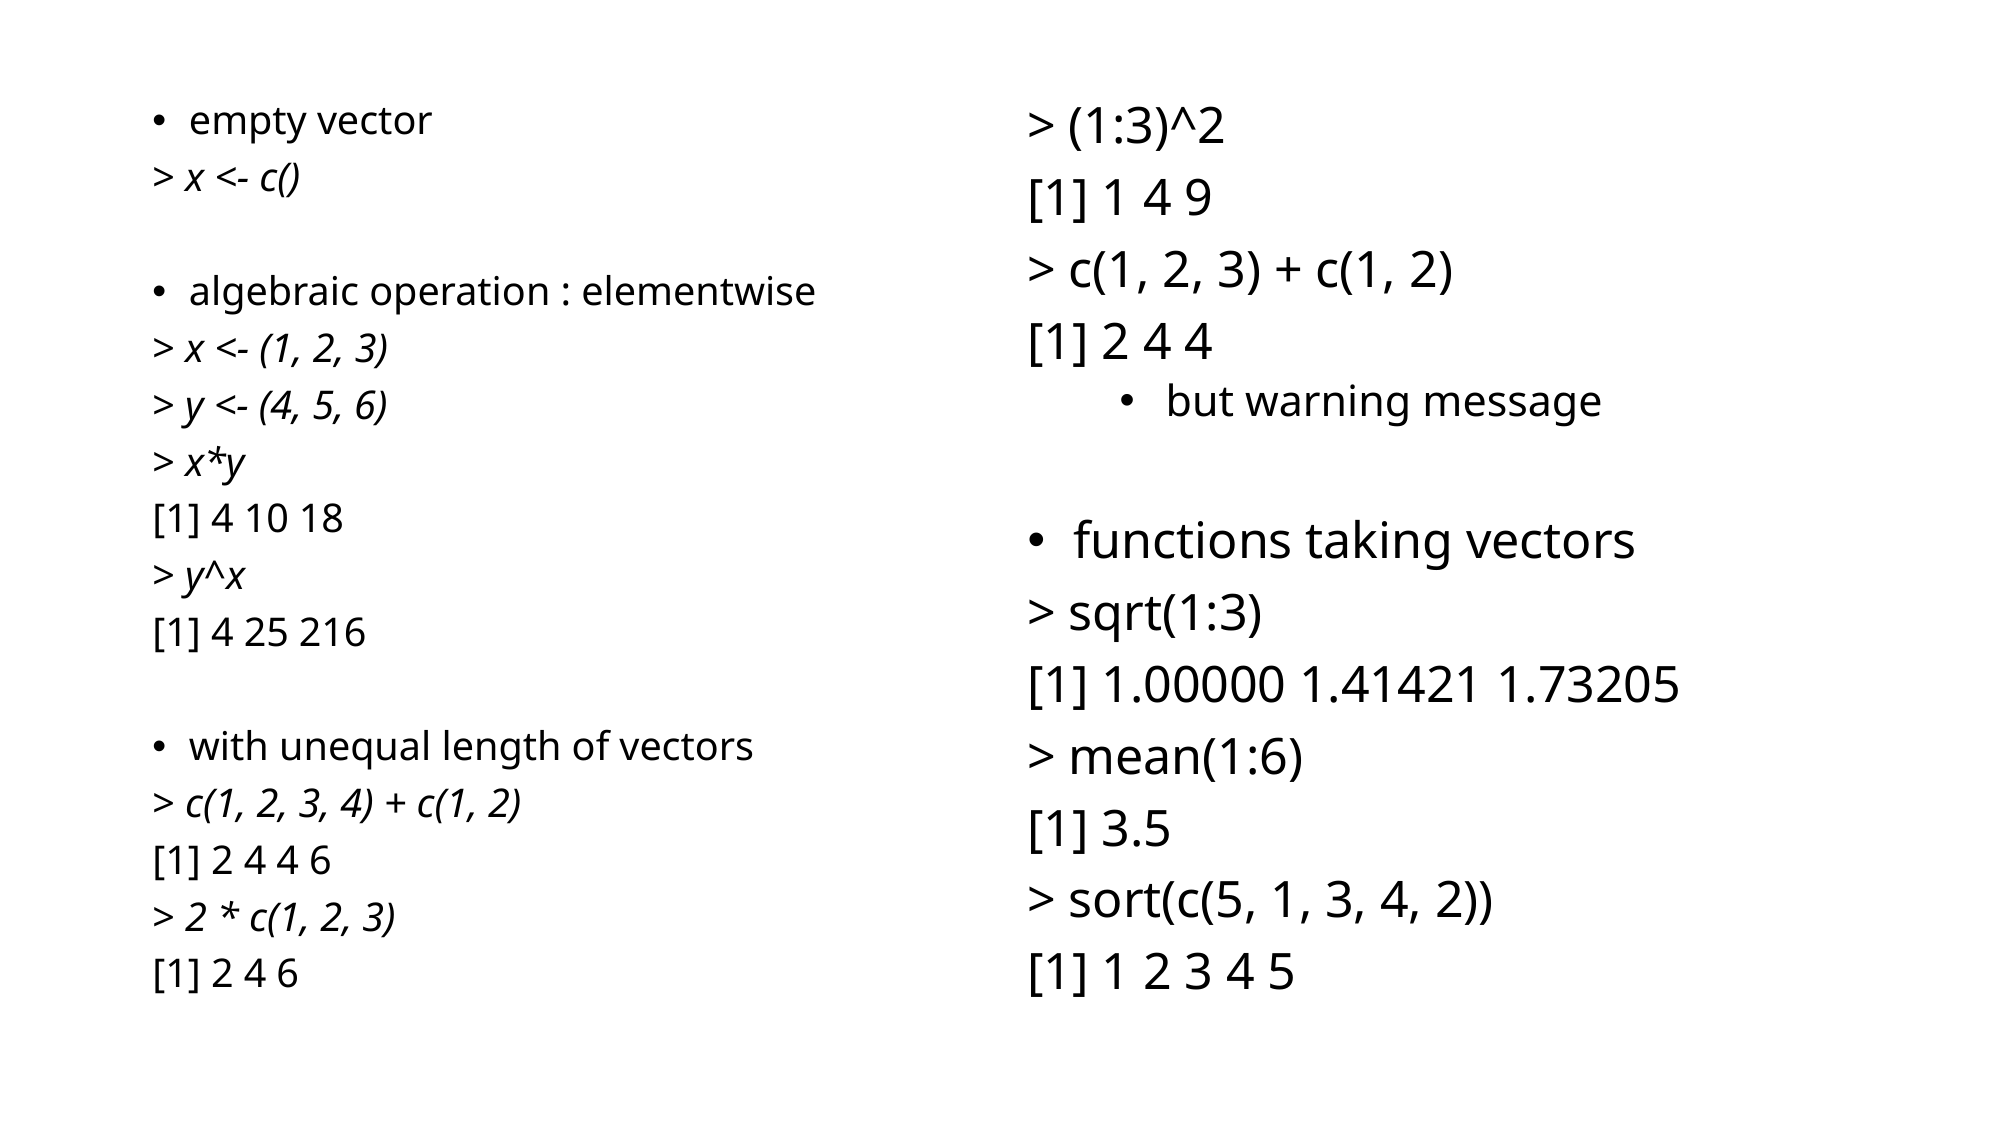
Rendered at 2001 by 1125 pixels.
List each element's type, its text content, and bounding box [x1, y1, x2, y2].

list empty vector > x <- c() algebraic operation : elementwise > x <- (1, 2, 3) > y <- (4, 5, 6) > x*y [1] 4 10 18 > y^x [1] 4 25 216 with unequal length of vectors > c(1, 2, 3, 4) + c(1, 2) [1] 2 4 4 6 > 2 * c(1, 2, 3) [1] 2 4 6 [137, 93, 988, 1014]
list > (1:3)^2 [1] 1 4 9 > c(1, 2, 3) + c(1, 2) [1] 2 4 4 but warning message functions taking vectors > sqrt(1:3) [1] 1.00000 1.41421 1.73205 > mean(1:6) [1] 3.5 > sort(c(5, 1, 3, 4, 2)) [1] 1 2 3 4 5 [1012, 93, 1863, 1014]
